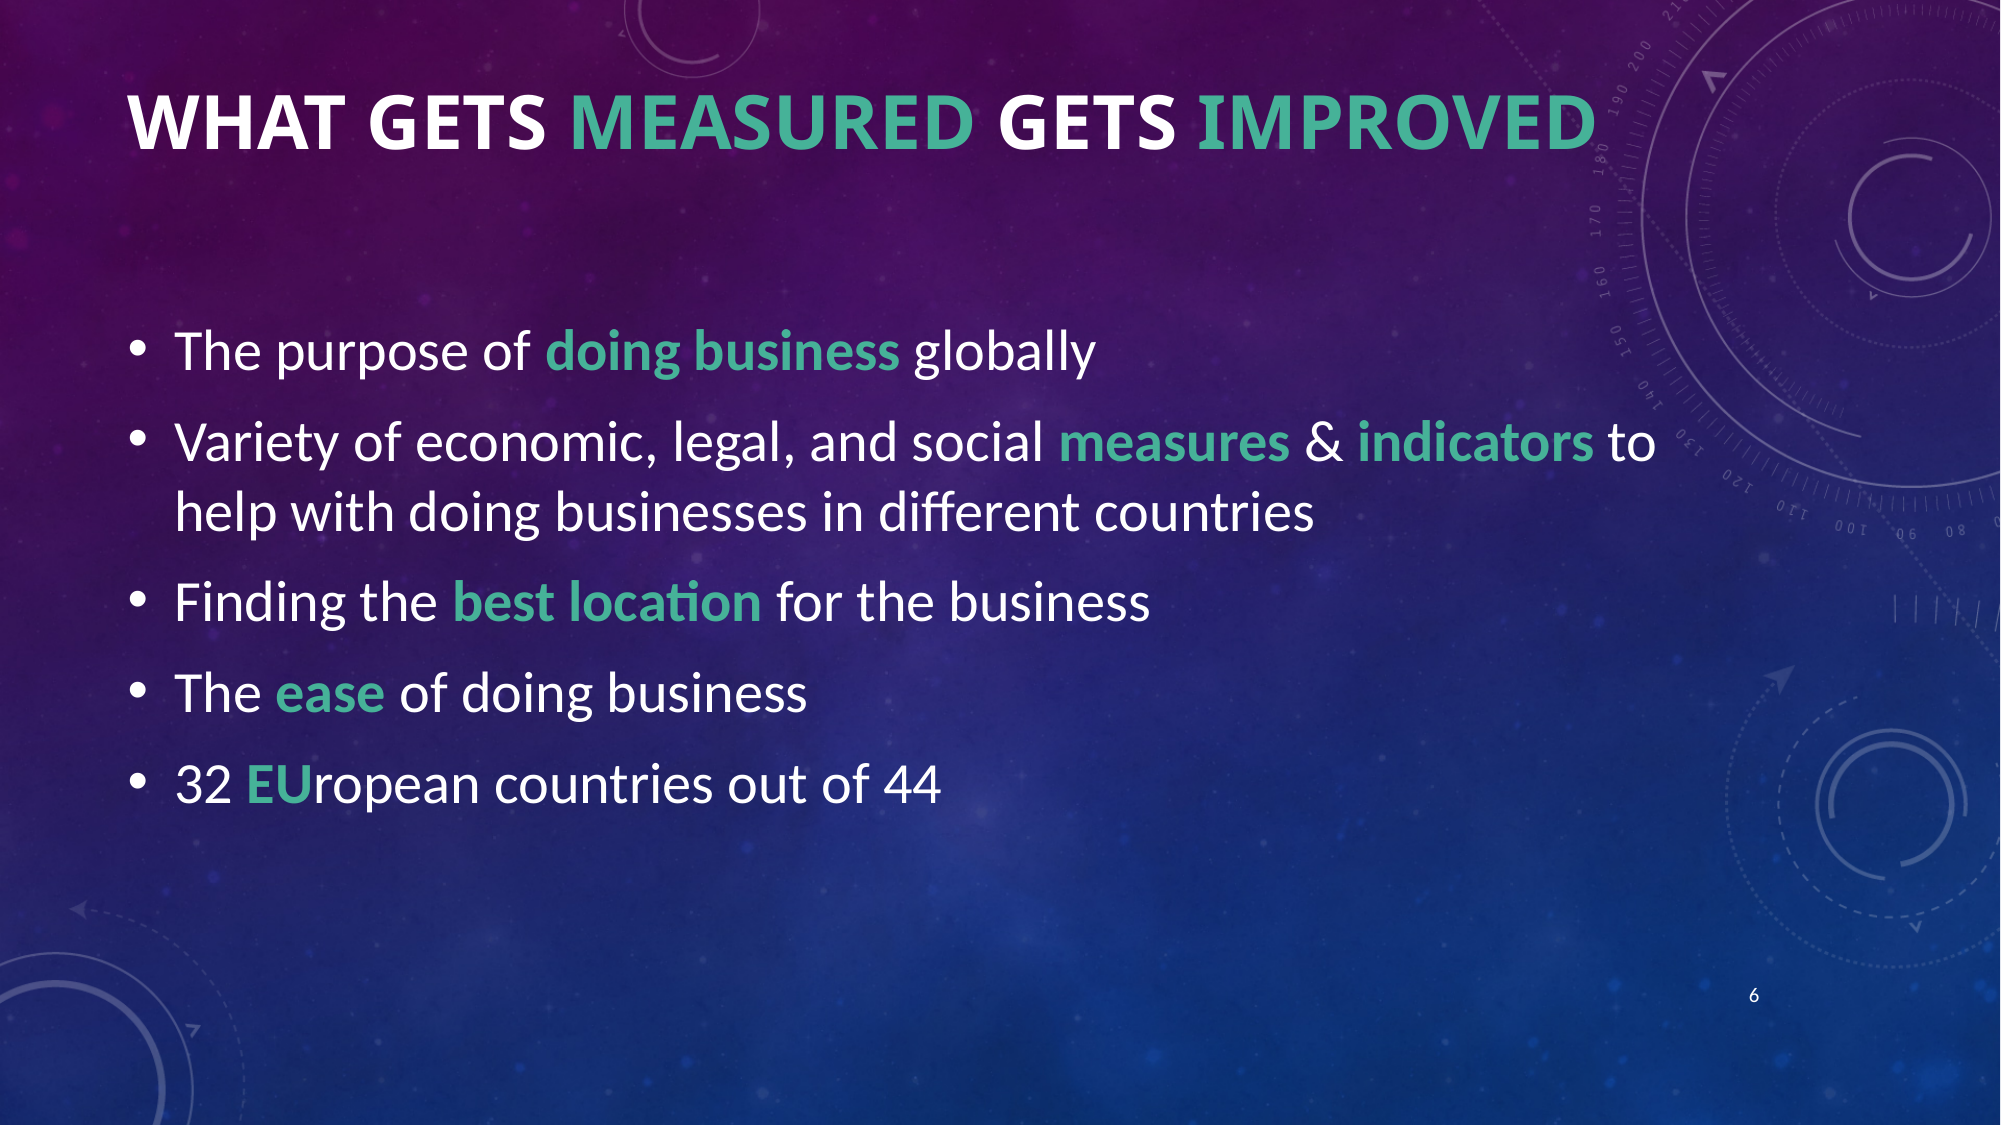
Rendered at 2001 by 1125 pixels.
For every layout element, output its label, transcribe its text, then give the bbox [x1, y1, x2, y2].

picture [0, 0, 2001, 1125]
title What gets measured gets improved [112, 0, 1775, 239]
slide_number 6 [1684, 963, 1775, 1025]
list The purpose of doing business globally Variety of economic, legal, and social measures & indicators to help with doing businesses in different countries Finding the best location for the business The ease of doing business 32 EUropean countries out of 44 [112, 263, 1775, 864]
